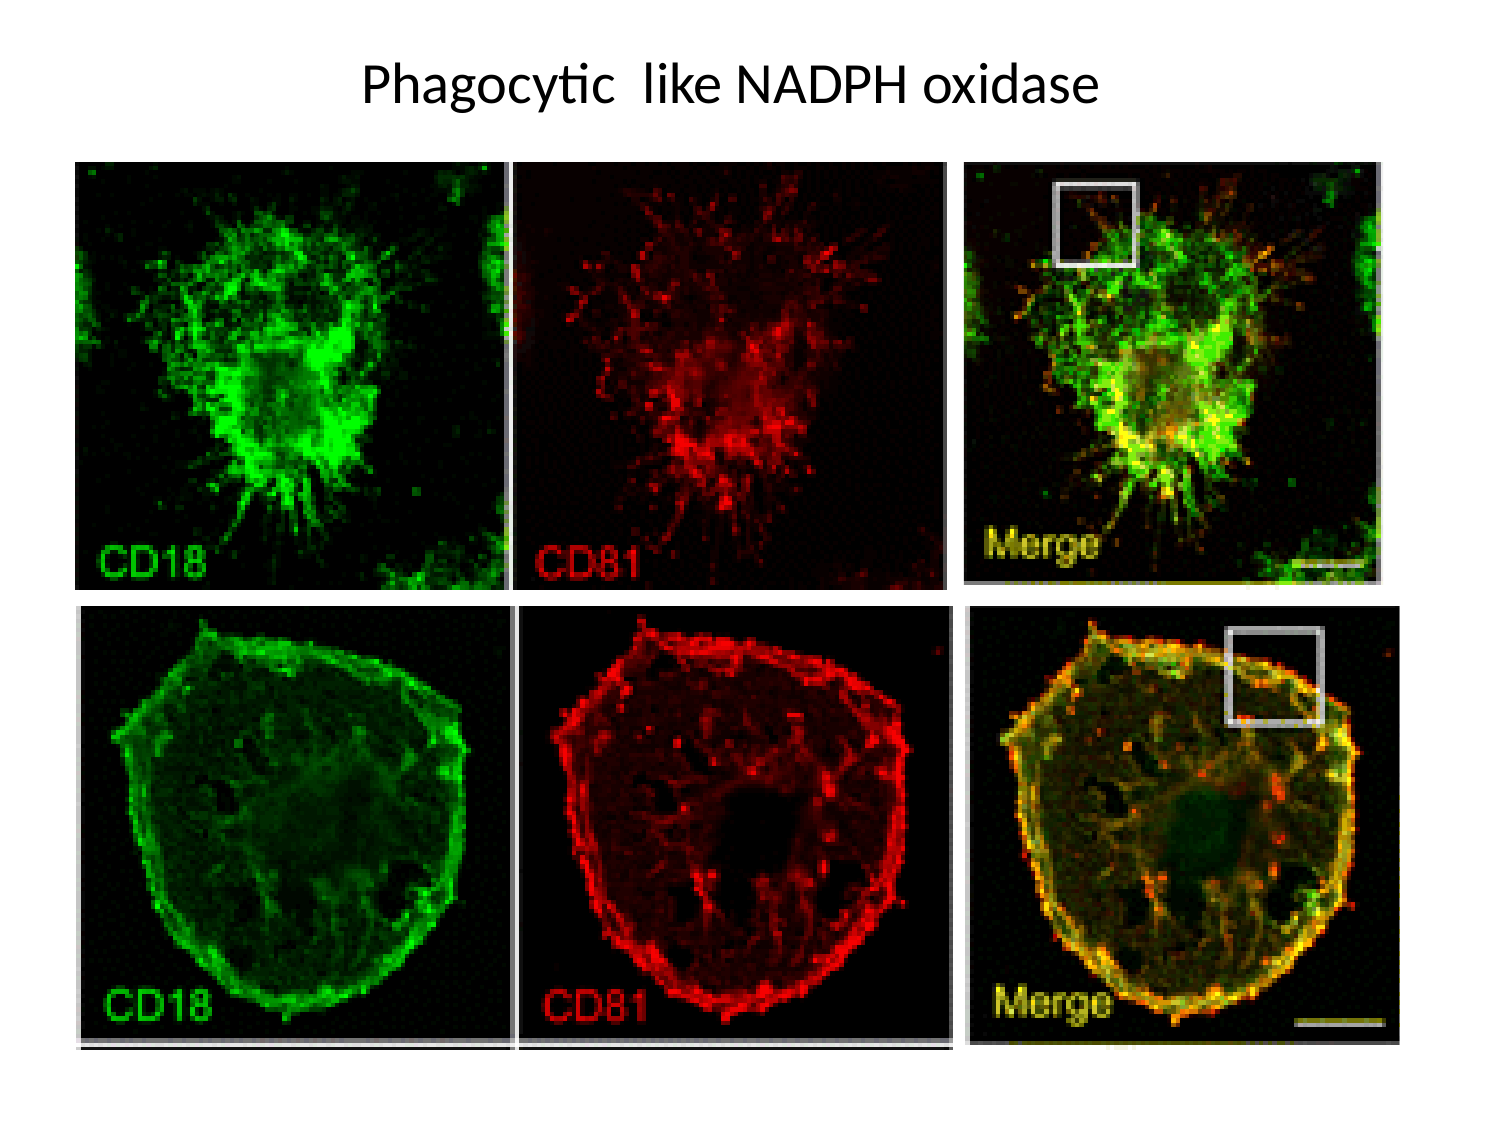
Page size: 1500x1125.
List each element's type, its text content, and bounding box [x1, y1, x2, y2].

text_box Phagocytic like NADPH oxidase [87, 37, 1375, 123]
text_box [74, 162, 1401, 1051]
